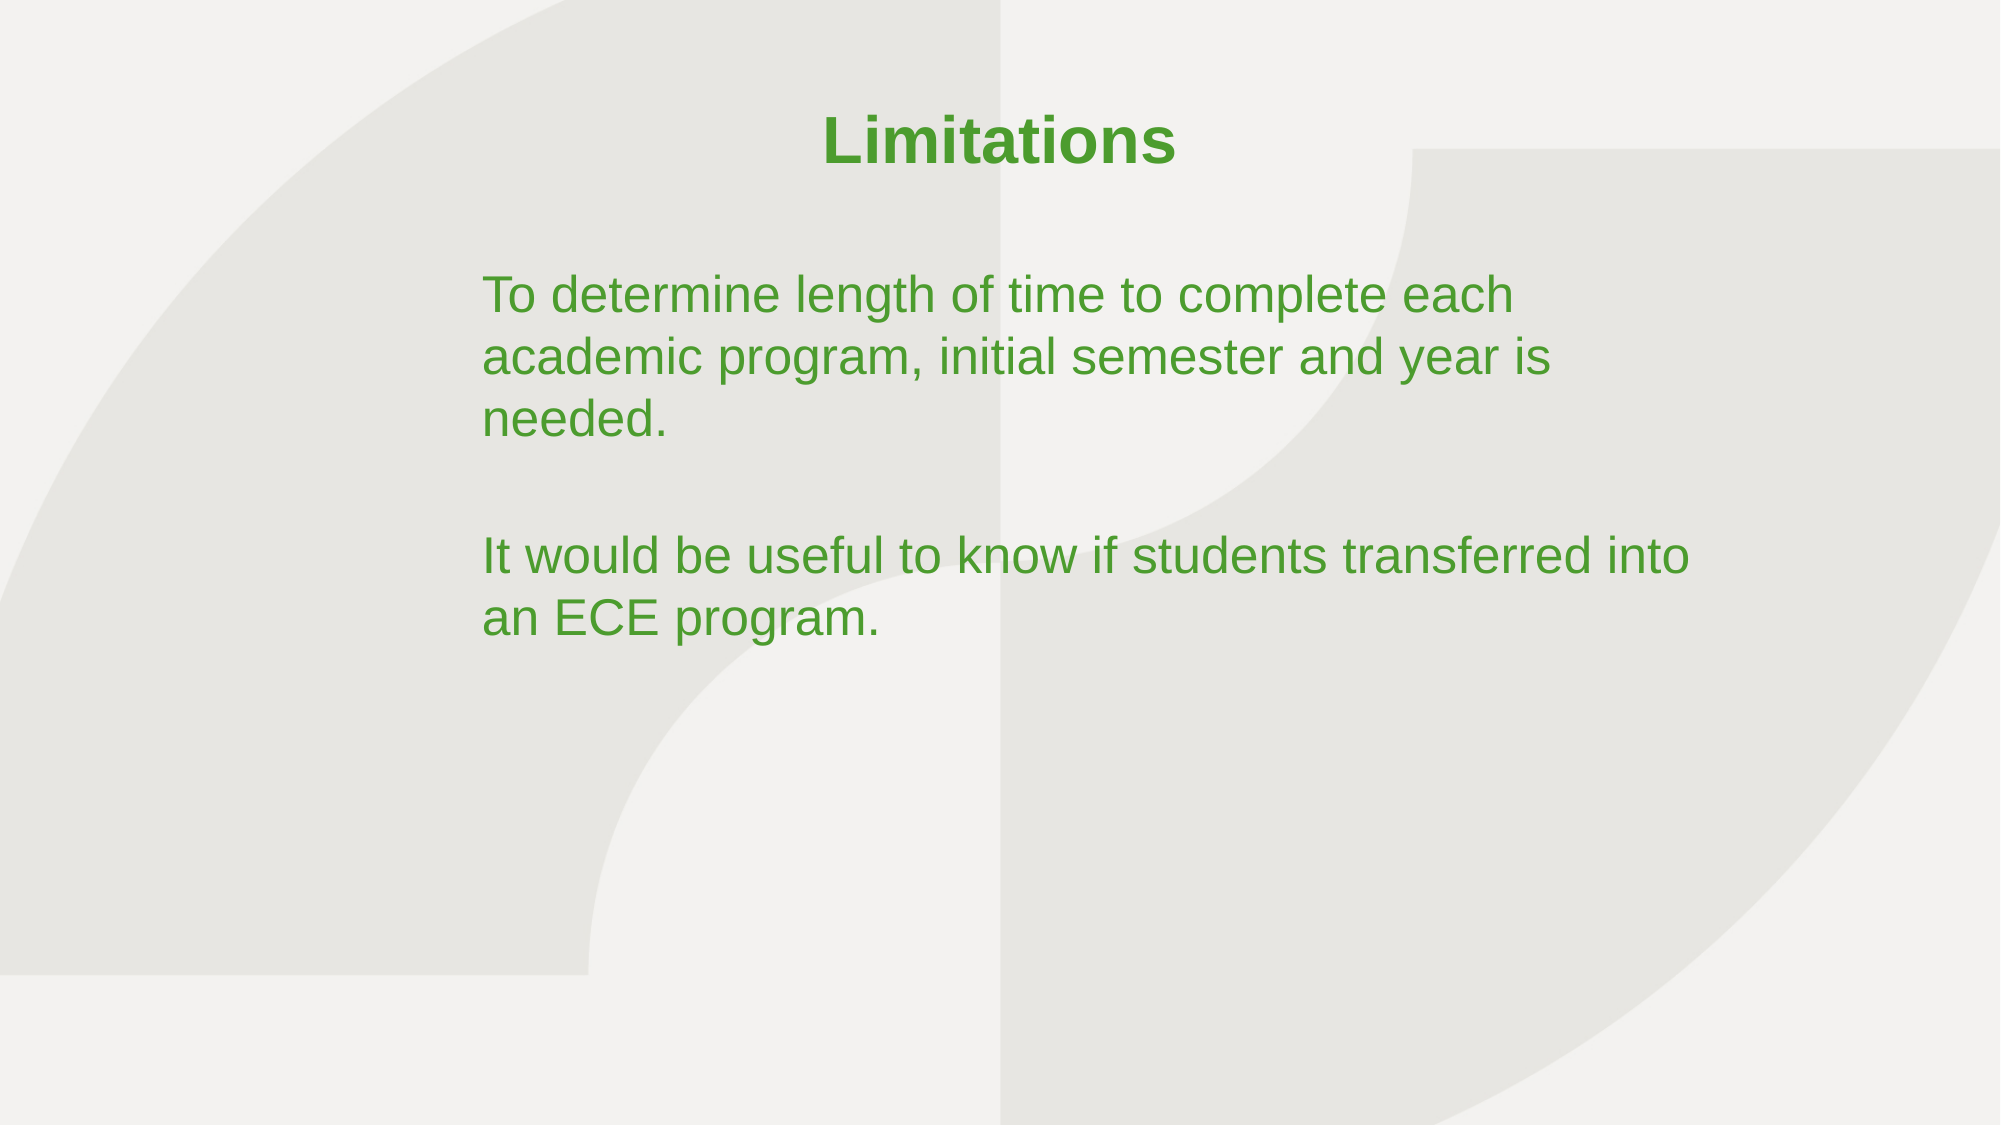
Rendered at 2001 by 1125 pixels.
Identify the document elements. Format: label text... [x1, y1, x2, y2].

list To determine length of time to complete each academic program, initial semester and year is needed. It would be useful to know if students transferred into an ECE program. [466, 253, 1711, 968]
picture [0, 0, 2001, 1125]
list Limitations [289, 50, 1711, 186]
